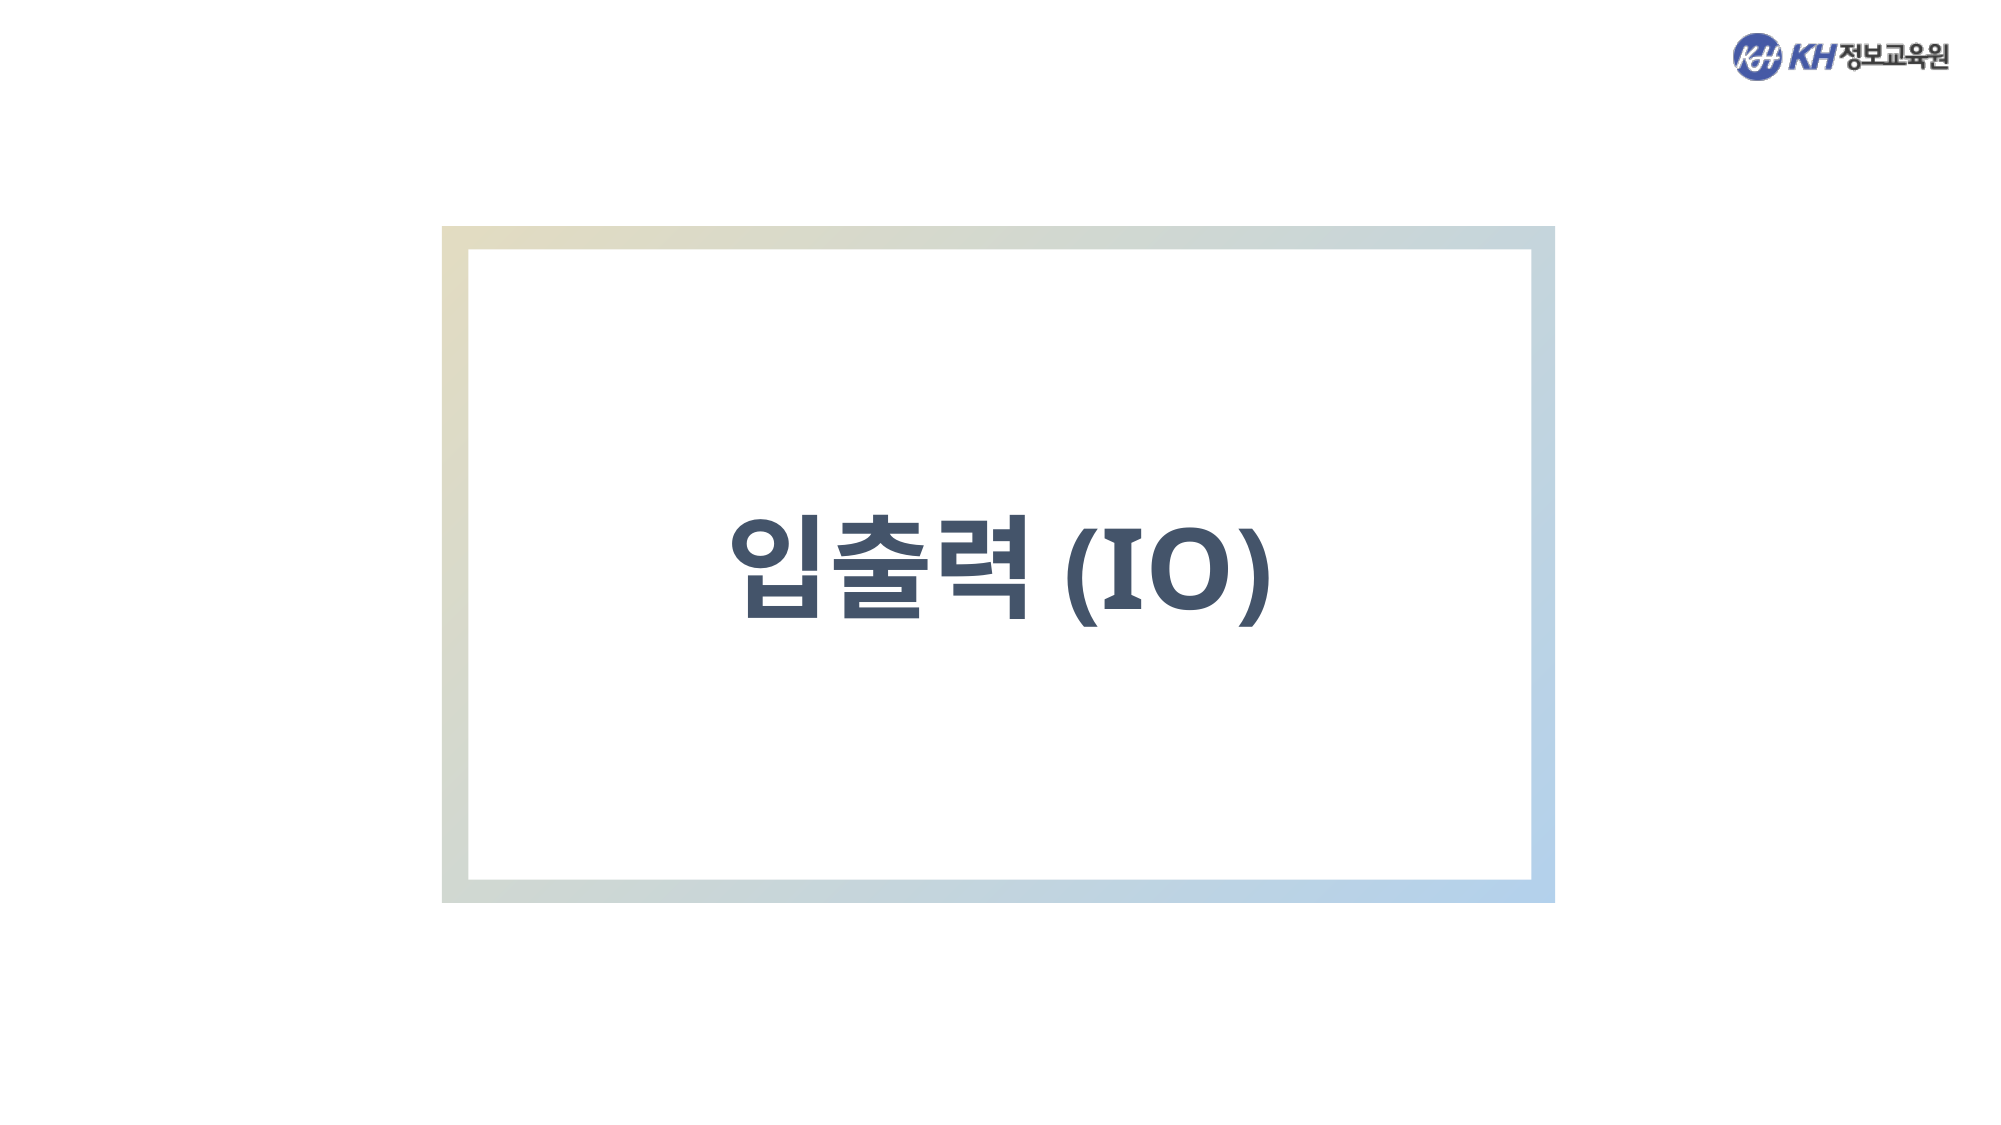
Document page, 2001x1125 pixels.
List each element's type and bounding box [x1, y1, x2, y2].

text_box [441, 226, 1556, 903]
picture [1717, 25, 1965, 89]
